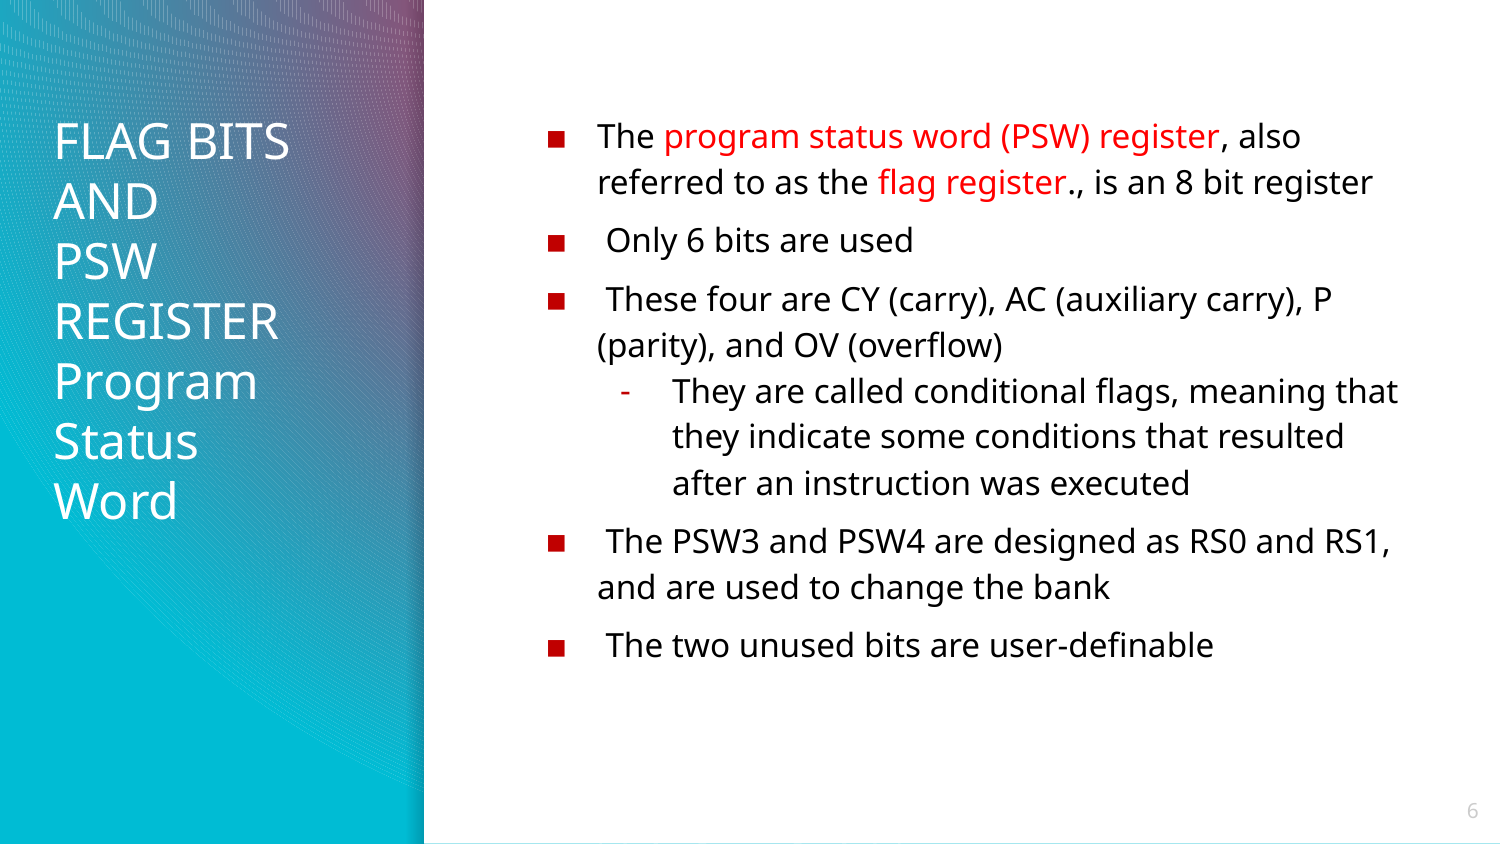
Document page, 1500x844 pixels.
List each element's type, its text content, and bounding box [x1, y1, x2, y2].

title FLAG BITS AND PSW REGISTER Program Status Word [38, 94, 375, 748]
list The program status word (PSW) register, also referred to as the flag register., is an 8 bit register Only 6 bits are used These four are CY (carry), AC (auxiliary carry), P (parity), and OV (overflow) They are called conditional flags, meaning that they indicate some conditions that resulted after an instruction was executed The PSW3 and PSW4 are designed as RS0 and RS1, and are used to change the bank The two unused bits are user-definable [506, 94, 1425, 748]
slide_number 6 [1403, 779, 1494, 844]
